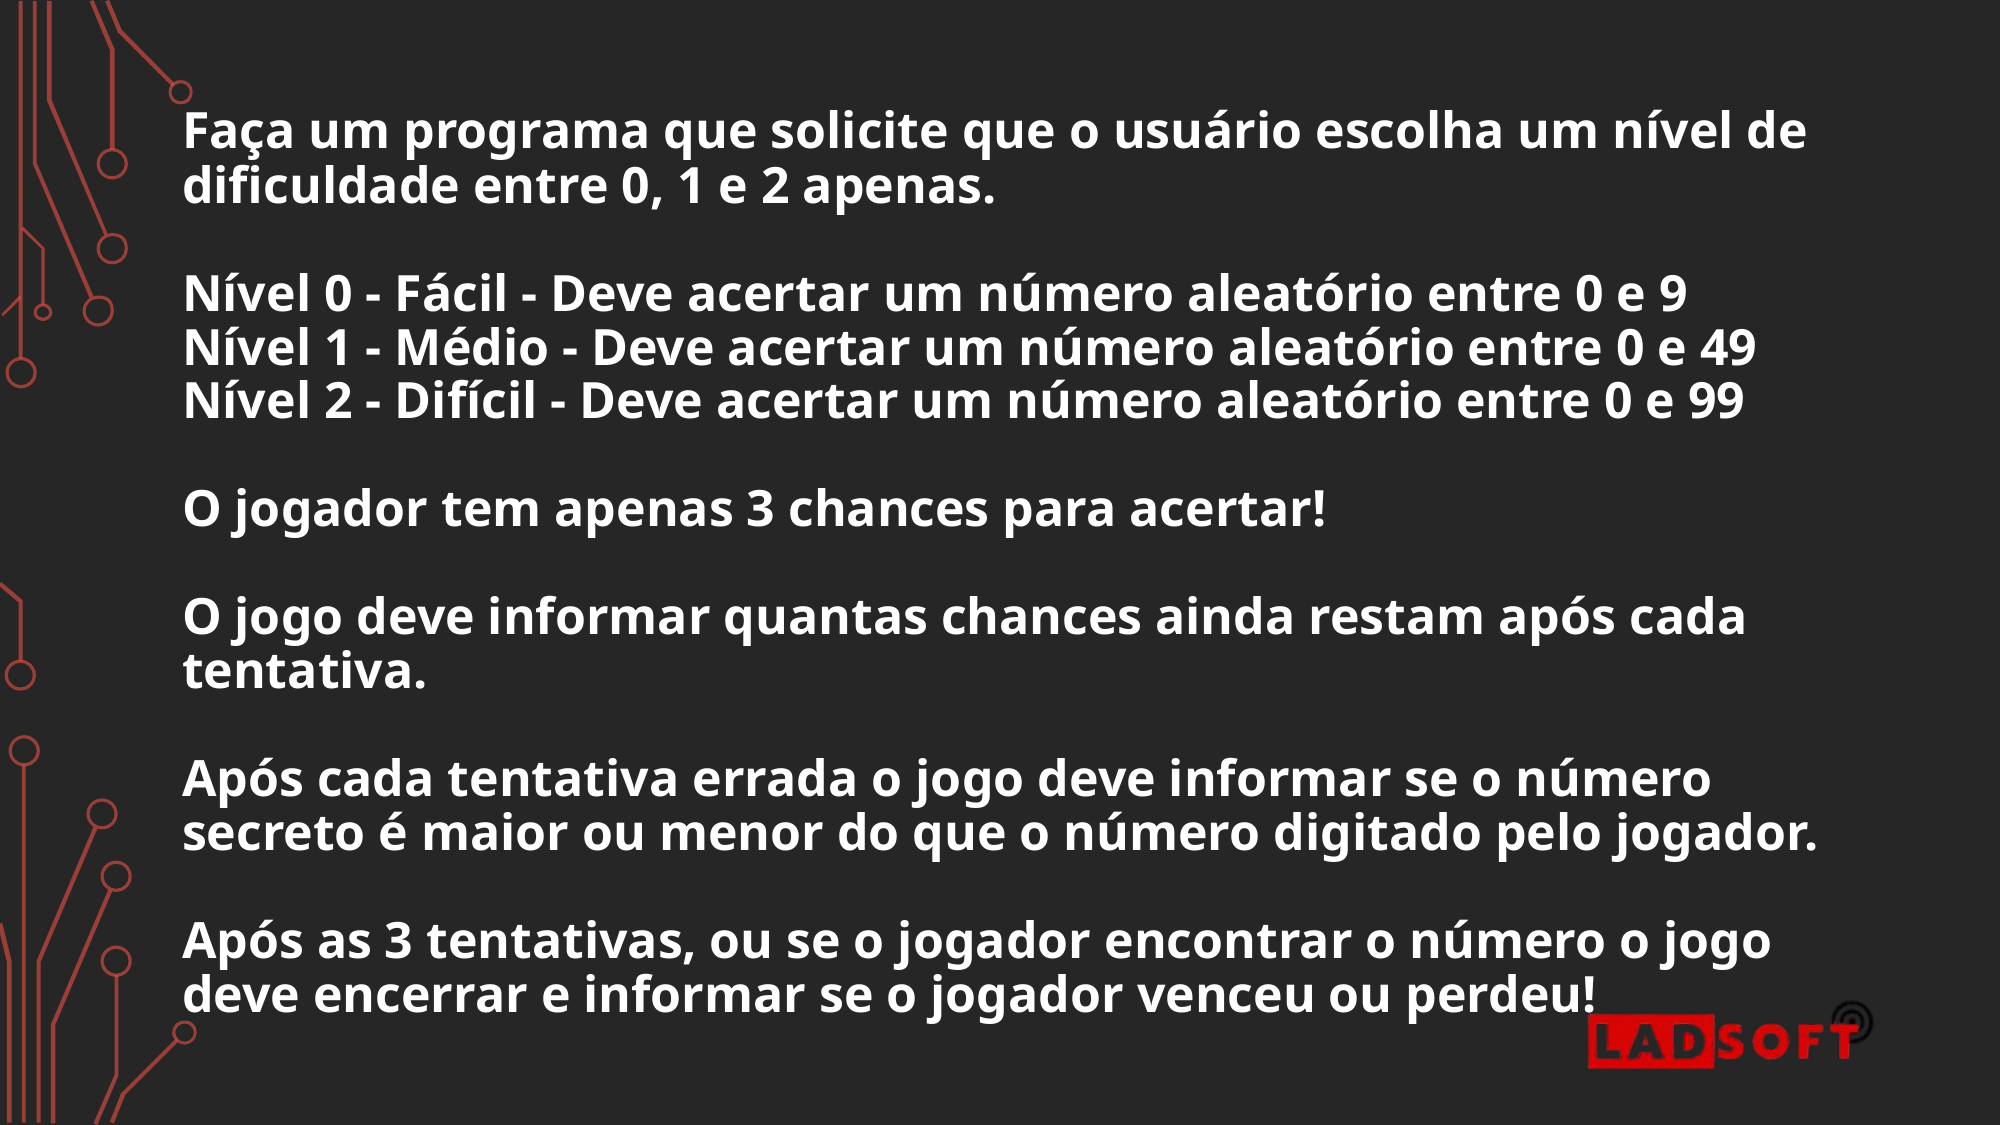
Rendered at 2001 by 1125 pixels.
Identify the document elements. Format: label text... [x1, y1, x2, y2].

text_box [0, 0, 199, 1125]
text_box [201, 0, 2000, 1125]
title Faça um programa que solicite que o usuário escolha um nível de dificuldade entre 0, 1 e 2 apenas. Nível 0 - Fácil - Deve acertar um número aleatório entre 0 e 9 Nível 1 - Médio - Deve acertar um número aleatório entre 0 e 49 Nível 2 - Difícil - Deve acertar um número aleatório entre 0 e 99 O jogador tem apenas 3 chances para acertar! O jogo deve informar quantas chances ainda restam após cada tentativa. Após cada tentativa errada o jogo deve informar se o número secreto é maior ou menor do que o número digitado pelo jogador. Após as 3 tentativas, ou se o jogador encontrar o número o jogo deve encerrar e informar se o jogador venceu ou perdeu! [204, 179, 1849, 950]
picture [1468, 974, 2000, 1118]
